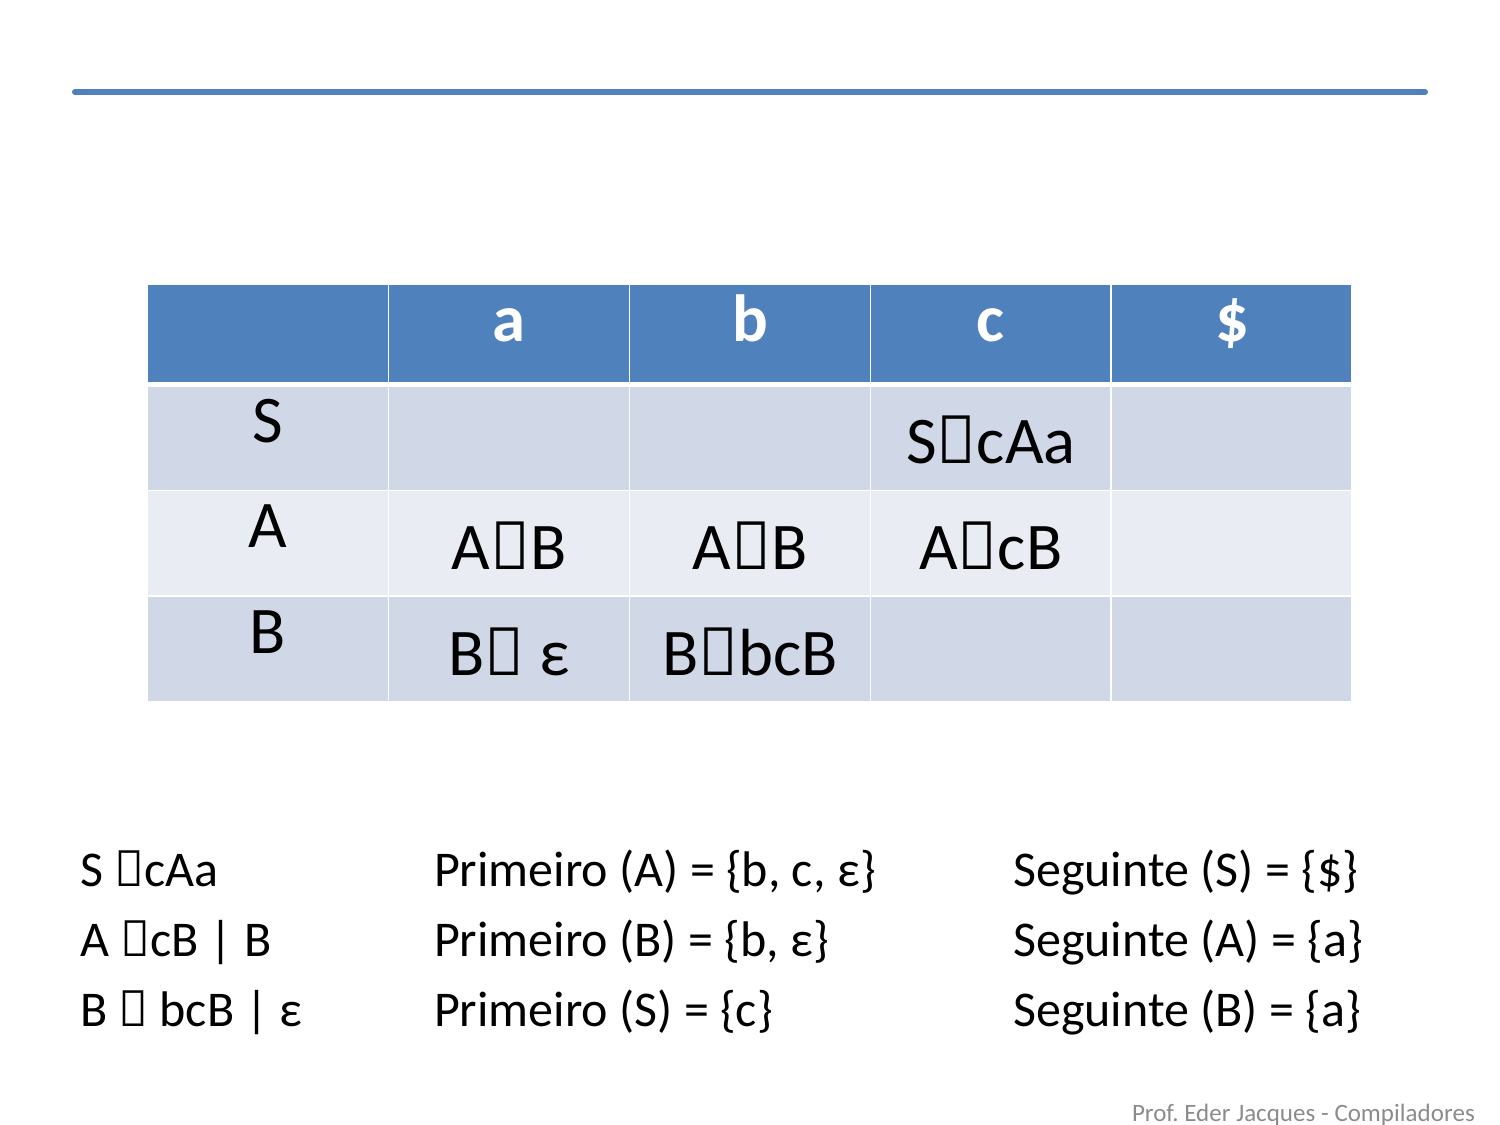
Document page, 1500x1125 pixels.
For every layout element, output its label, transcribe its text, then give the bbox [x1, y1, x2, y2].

table_cell [1112, 387, 1351, 490]
table_cell [389, 387, 629, 490]
table_cell [871, 597, 1110, 701]
text_box S cAa A cB | B B  bcB | ε [64, 829, 361, 1059]
table_cell AB [630, 491, 870, 595]
table_cell S [148, 387, 388, 490]
table_cell A [148, 491, 388, 595]
table_cell B [148, 597, 388, 701]
text_box Seguinte (S) = {$} Seguinte (A) = {a} Seguinte (B) = {a} [998, 829, 1495, 1059]
table_header $ [1112, 285, 1351, 382]
table_cell [1112, 491, 1351, 595]
footer Prof. Eder Jacques - Compiladores [1066, 1081, 1500, 1125]
text_box Primeiro (A) = {b, c, ε} Primeiro (B) = {b, ε} Primeiro (S) = {c} [419, 829, 916, 1059]
table_header b [630, 285, 870, 382]
table_cell AcB [871, 491, 1110, 595]
table_cell ScAa [871, 387, 1110, 490]
table_header [148, 285, 388, 382]
table_cell BbcB [630, 597, 870, 701]
table_header a [389, 285, 629, 382]
table_cell AB [389, 491, 629, 595]
table_cell [1112, 597, 1351, 701]
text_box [77, 47, 1425, 231]
table_header c [871, 285, 1110, 382]
table_cell [630, 387, 870, 490]
table_cell B ε [389, 597, 629, 701]
